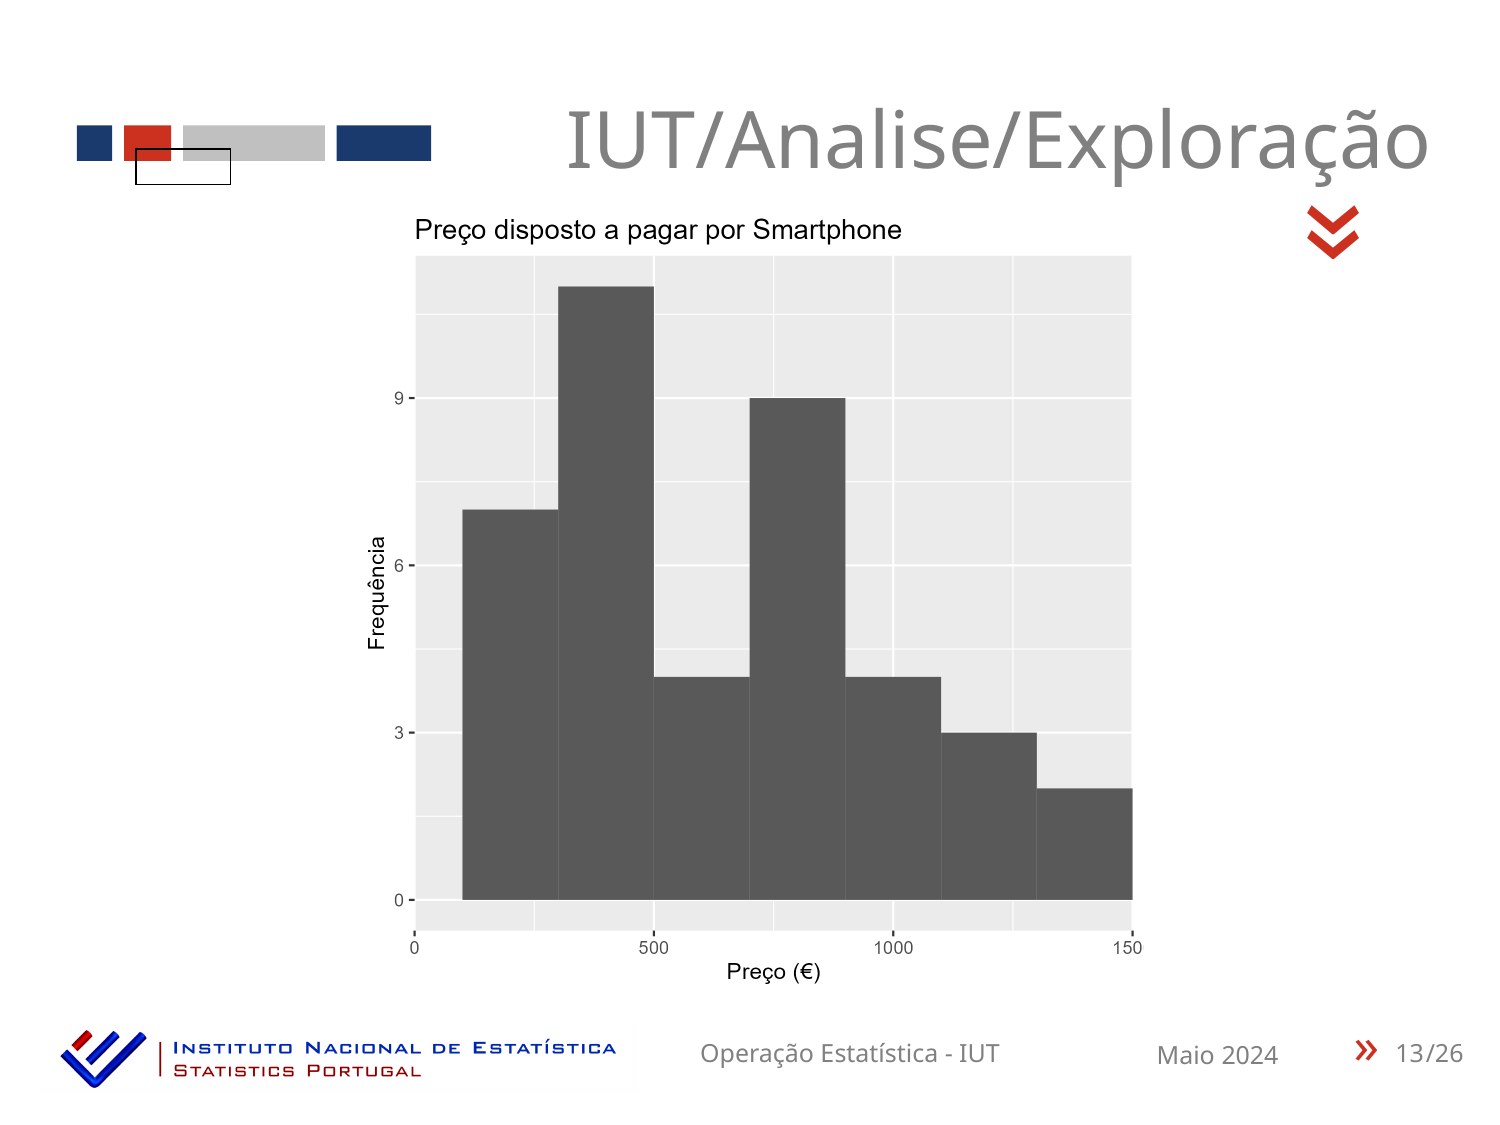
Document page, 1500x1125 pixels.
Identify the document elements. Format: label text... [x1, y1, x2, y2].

text_box 13 [1380, 1029, 1447, 1075]
text_box IUT/Analise/Exploração [454, 66, 1447, 207]
text_box « [1234, 207, 1400, 280]
picture [41, 1023, 638, 1093]
picture [356, 206, 1144, 995]
